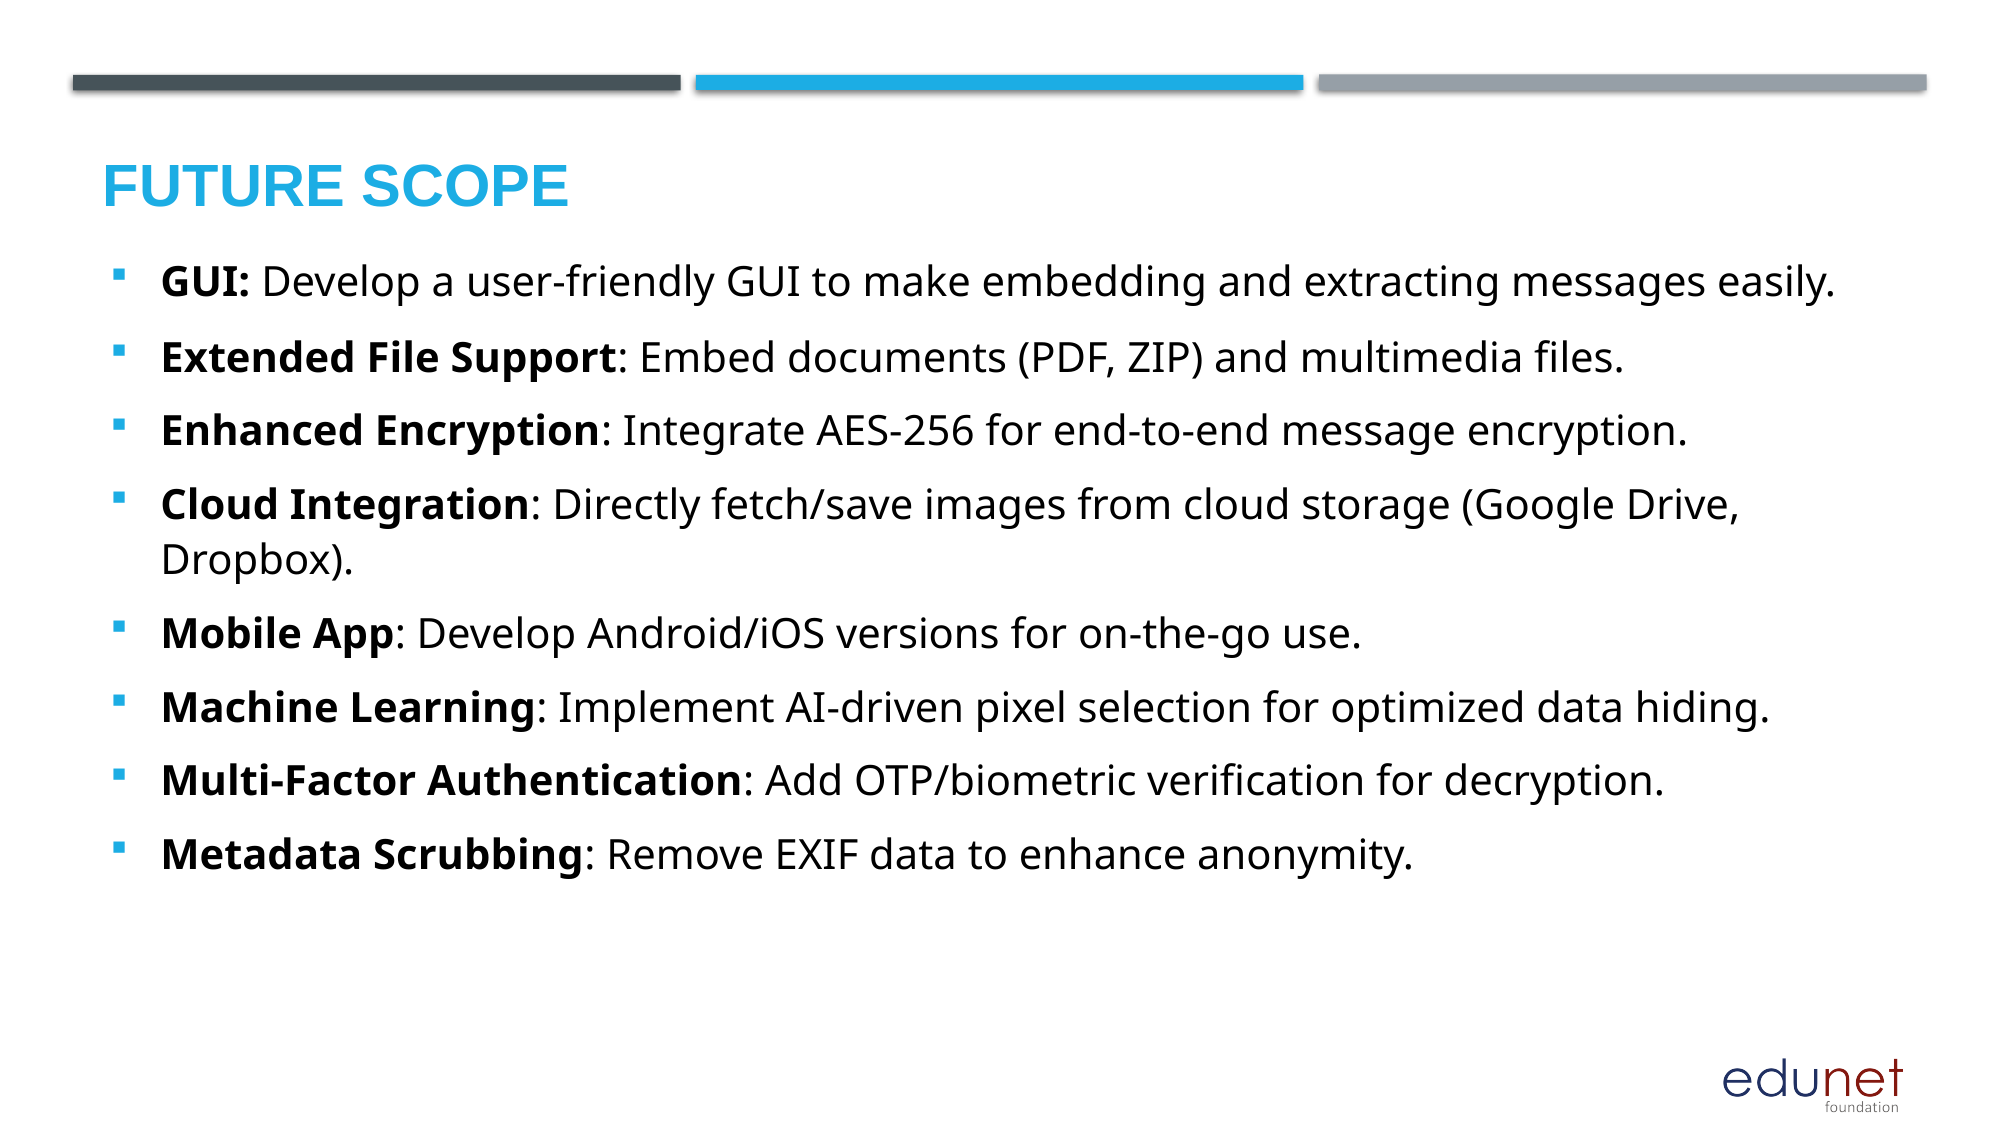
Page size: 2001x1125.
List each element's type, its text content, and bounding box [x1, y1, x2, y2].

picture [1719, 1056, 1905, 1116]
text_box Future scope [87, 138, 1898, 226]
list GUI: Develop a user-friendly GUI to make embedding and extracting messages easily. Extended File Support: Embed documents (PDF, ZIP) and multimedia files. Enhanced Encryption: Integrate AES-256 for end-to-end message encryption. Cloud Integration: Directly fetch/save images from cloud storage (Google Drive, Dropbox). Mobile App: Develop Android/iOS versions for on-the-go use. Machine Learning: Implement AI-driven pixel selection for optimized data hiding. Multi-Factor Authentication: Add OTP/biometric verification for decryption. Metadata Scrubbing: Remove EXIF data to enhance anonymity. [95, 213, 1905, 981]
